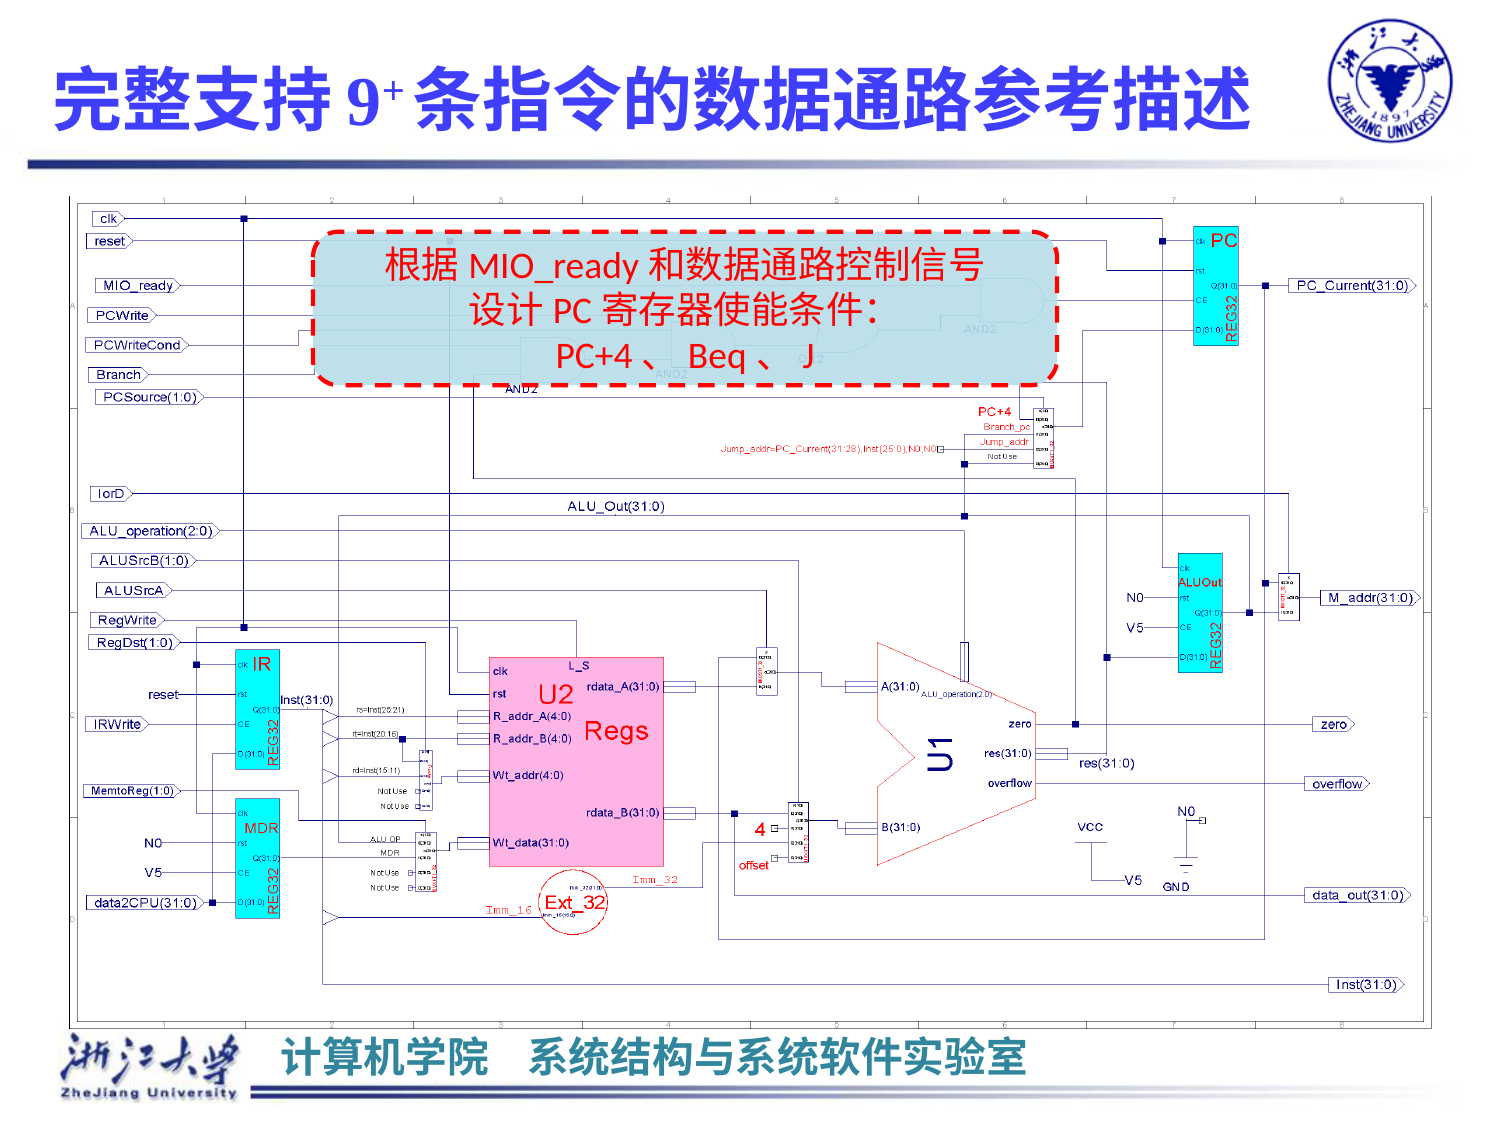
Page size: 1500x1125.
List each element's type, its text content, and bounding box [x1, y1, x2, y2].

picture [7, 0, 1493, 1125]
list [69, 196, 1436, 1033]
title 完整支持9+条指令的数据通路参考描述 [37, 19, 1353, 176]
